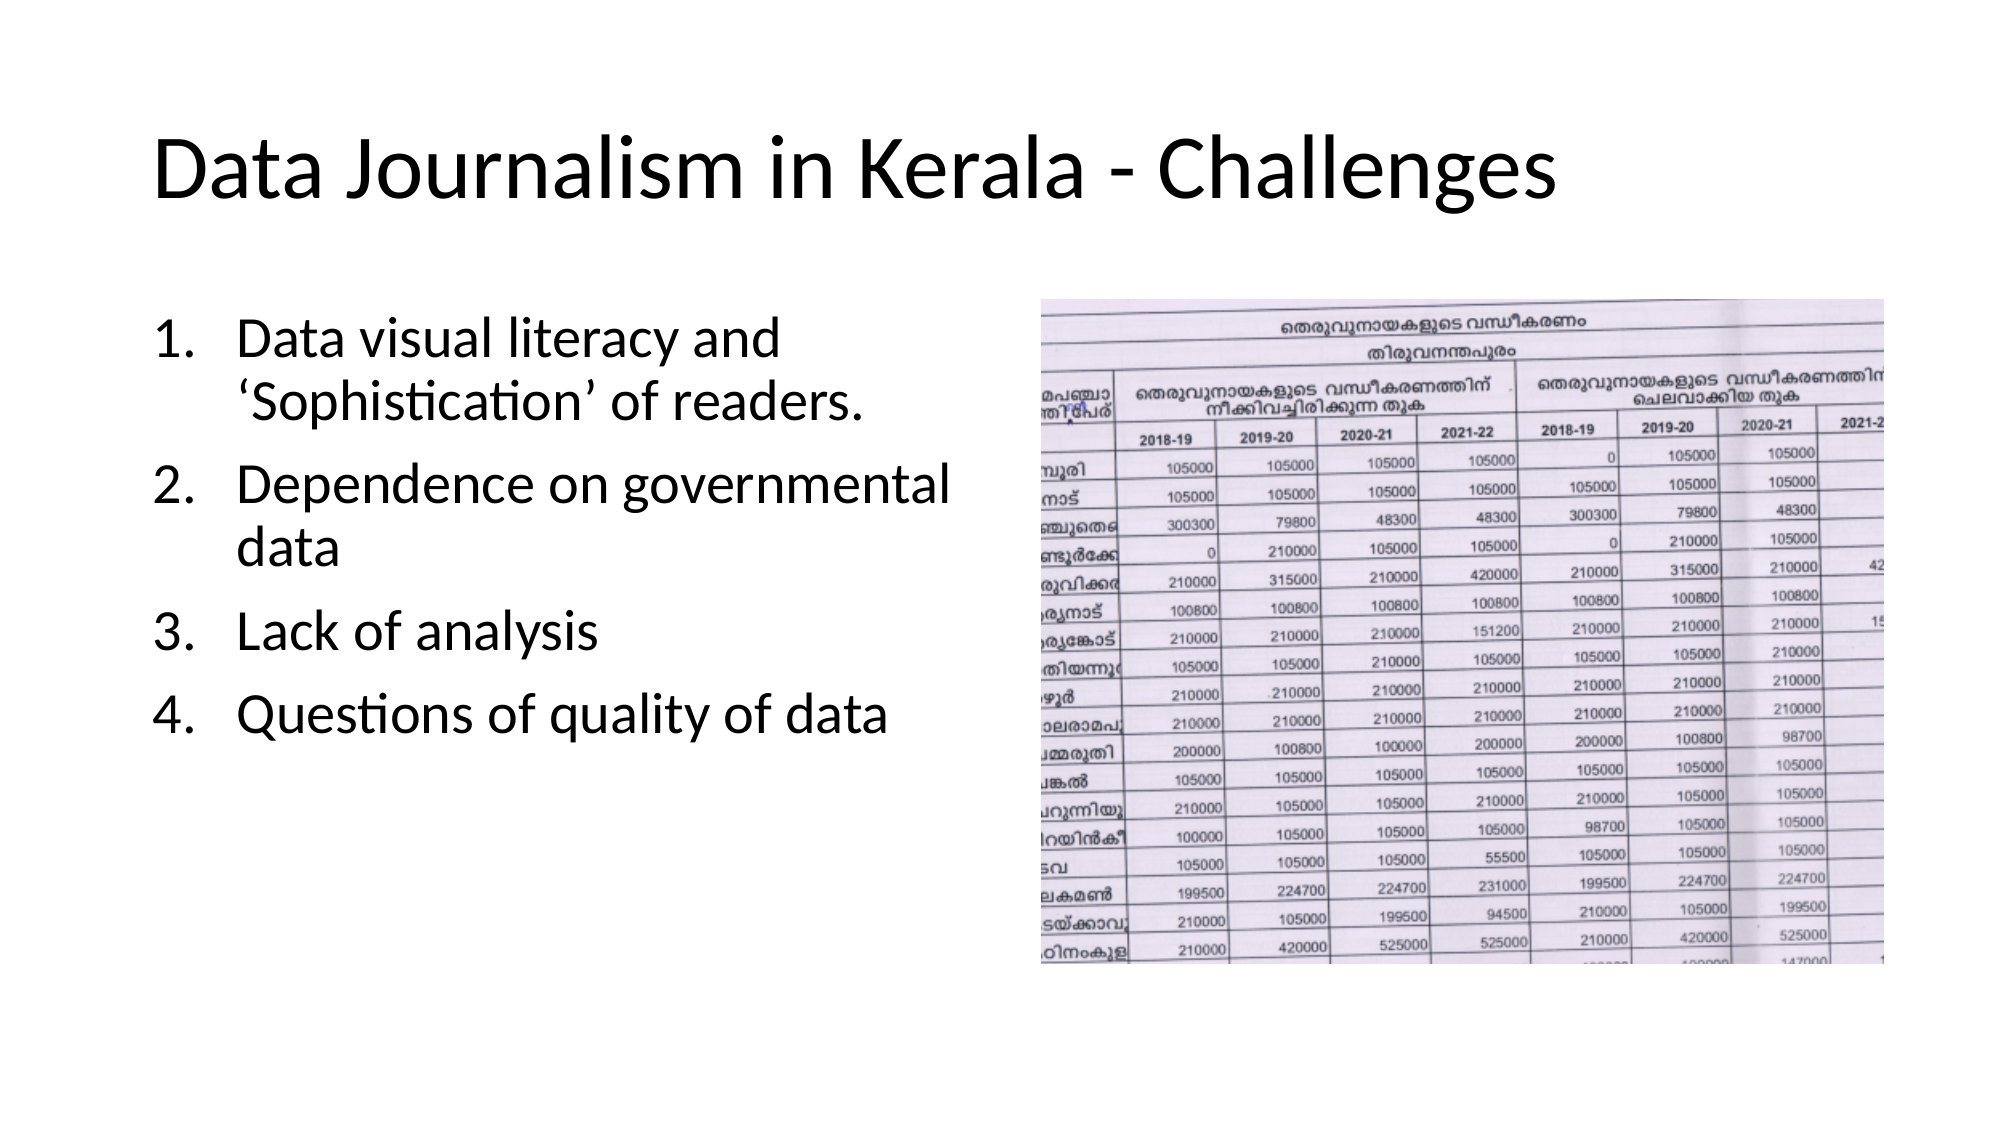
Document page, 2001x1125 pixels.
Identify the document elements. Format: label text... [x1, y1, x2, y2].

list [1040, 299, 1885, 964]
title Data Journalism in Kerala - Challenges [137, 59, 1863, 278]
list Data visual literacy and ‘Sophistication’ of readers. Dependence on governmental data Lack of analysis Questions of quality of data [137, 299, 988, 1014]
